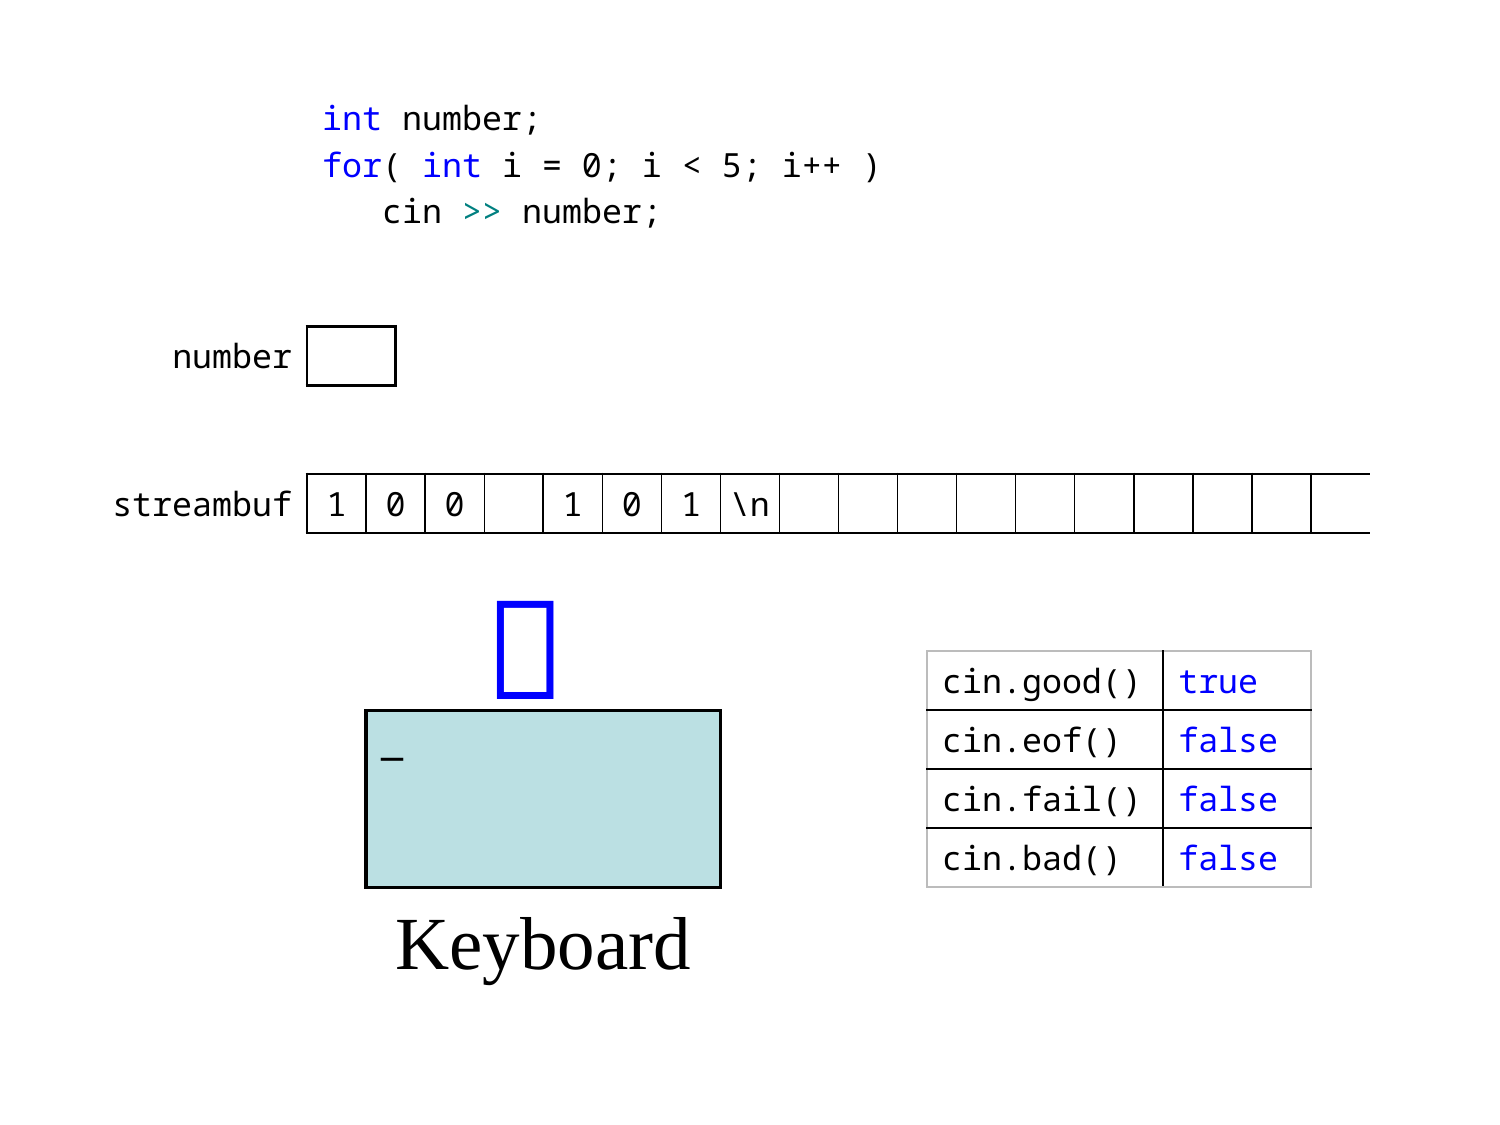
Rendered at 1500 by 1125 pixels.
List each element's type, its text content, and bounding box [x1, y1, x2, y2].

table_header [780, 475, 838, 532]
table_cell cin.bad() [928, 829, 1162, 886]
text_box  [484, 562, 603, 711]
table_header 0 [603, 475, 661, 532]
table_header 0 [367, 475, 424, 532]
list int number; for( int i = 0; i < 5; i++ ) cin >> number; [307, 90, 898, 238]
table_header [1135, 475, 1192, 532]
table_header [1194, 475, 1251, 532]
table_header cin.good() [928, 652, 1162, 709]
table_header 1 [308, 475, 365, 532]
table_header [1253, 475, 1310, 532]
table_header 0 [426, 475, 484, 532]
table_header 1 [662, 475, 720, 532]
text_box _ [366, 710, 721, 888]
table_header [839, 475, 897, 532]
table_header true [1164, 652, 1310, 709]
table_header 1 [544, 475, 602, 532]
table_header [308, 328, 394, 384]
table_header [1016, 475, 1074, 532]
table_header \n [721, 475, 779, 532]
table_cell false [1164, 829, 1310, 886]
table_cell false [1164, 711, 1310, 768]
table_header [1075, 475, 1133, 532]
table_header streambuf [100, 474, 306, 533]
table_header [485, 475, 542, 532]
table_cell false [1164, 770, 1310, 827]
table_cell cin.fail() [928, 770, 1162, 827]
table_header [957, 475, 1015, 532]
table_cell cin.eof() [928, 711, 1162, 768]
table_header [1312, 475, 1370, 532]
table_header number [159, 326, 306, 385]
table_header [898, 475, 956, 532]
